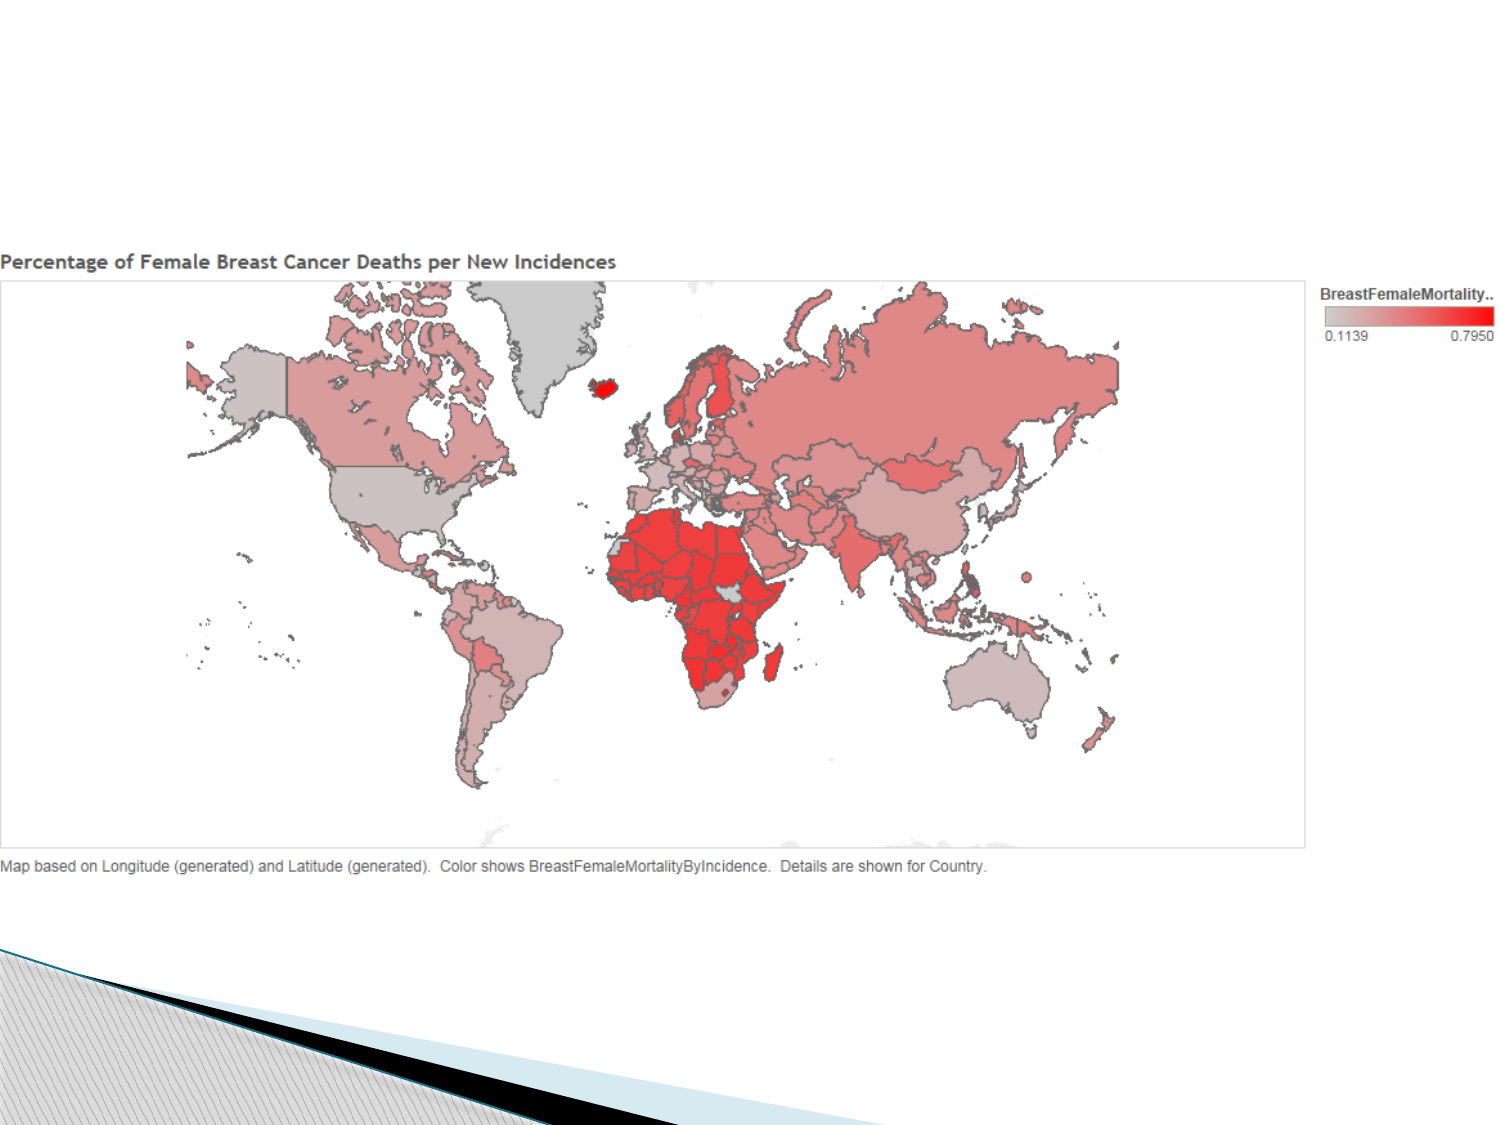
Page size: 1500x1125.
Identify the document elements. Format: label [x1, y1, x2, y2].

picture [0, 247, 1500, 878]
